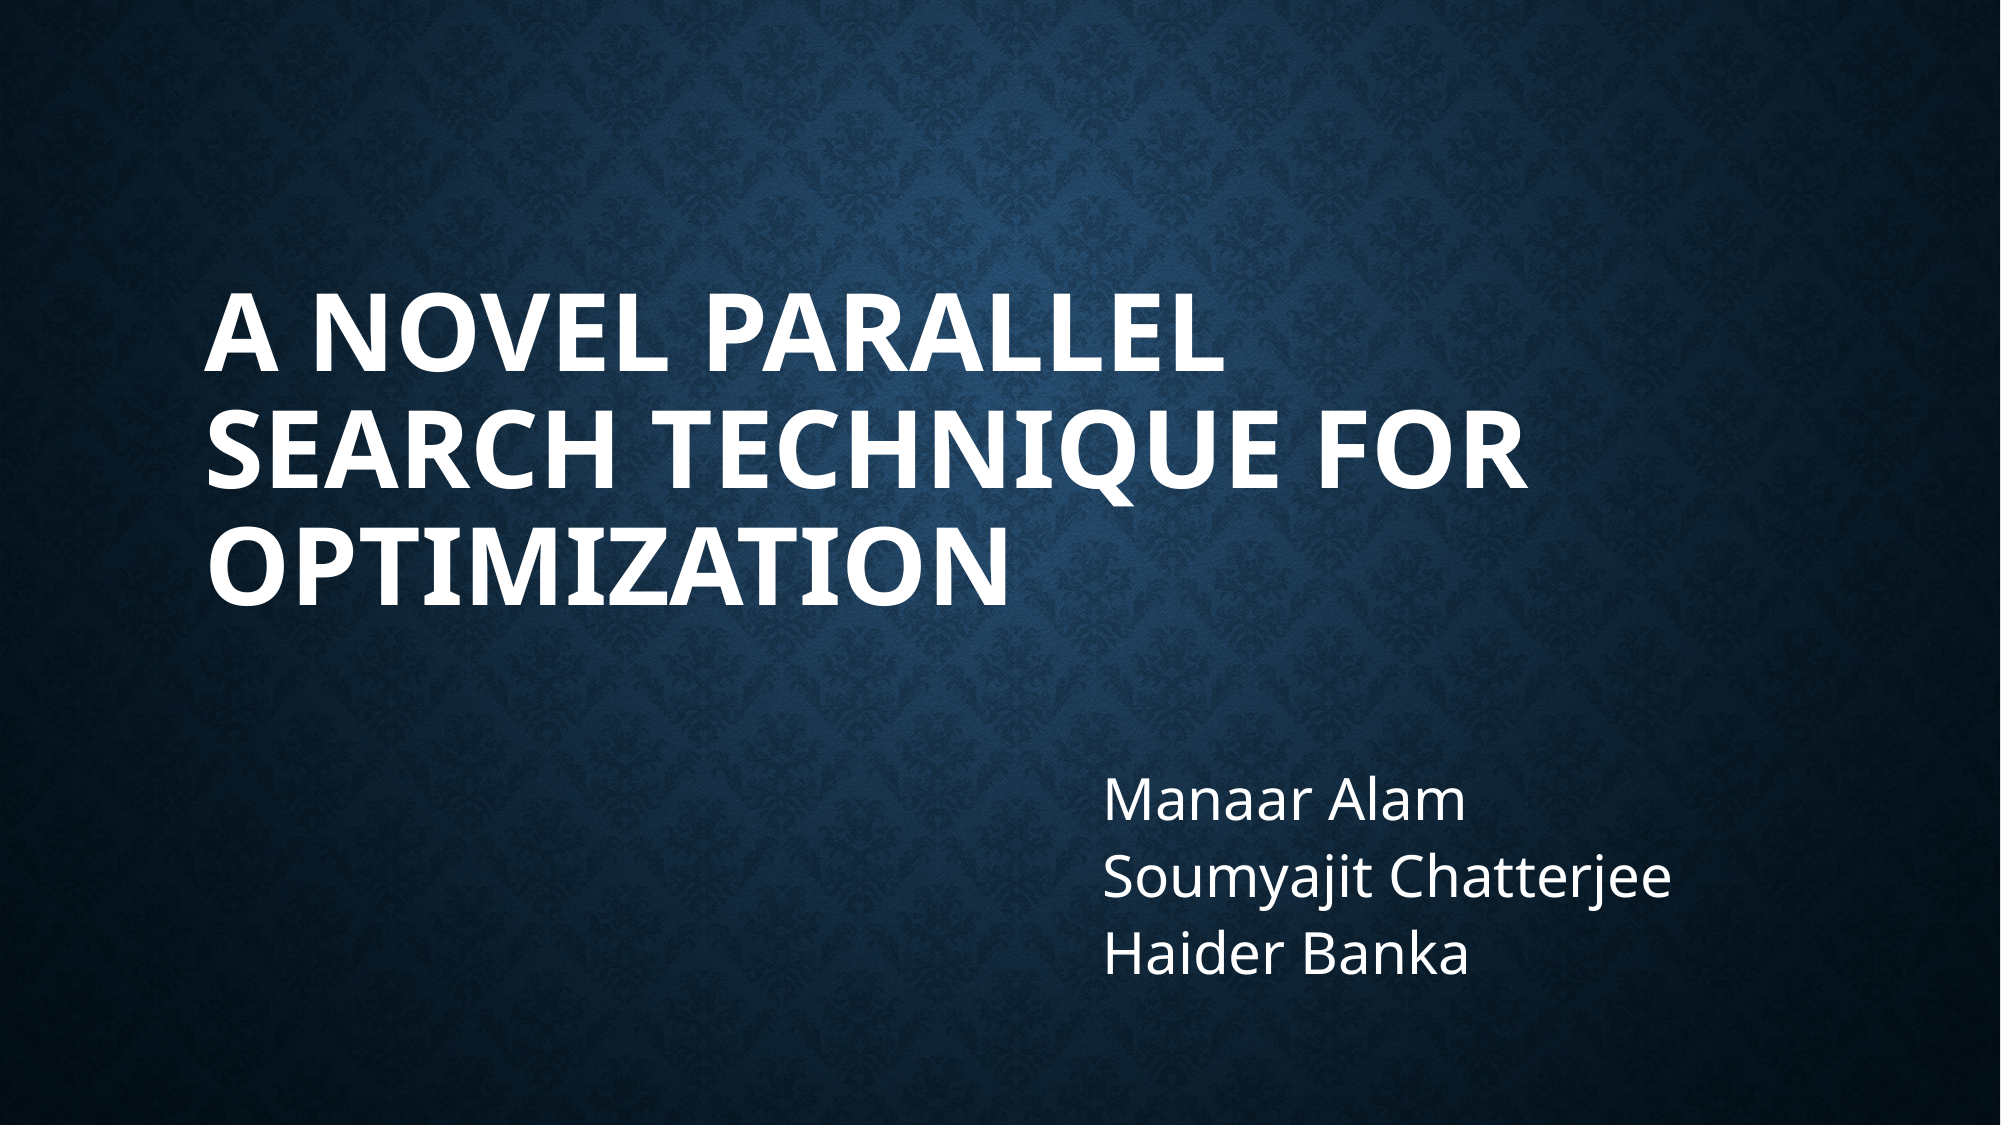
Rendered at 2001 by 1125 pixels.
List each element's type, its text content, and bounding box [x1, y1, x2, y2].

subtitle Manaar Alam Soumyajit Chatterjee Haider Banka [337, 747, 1785, 1041]
title A Novel Parallel Search Technique for Optimization [189, 222, 1638, 637]
